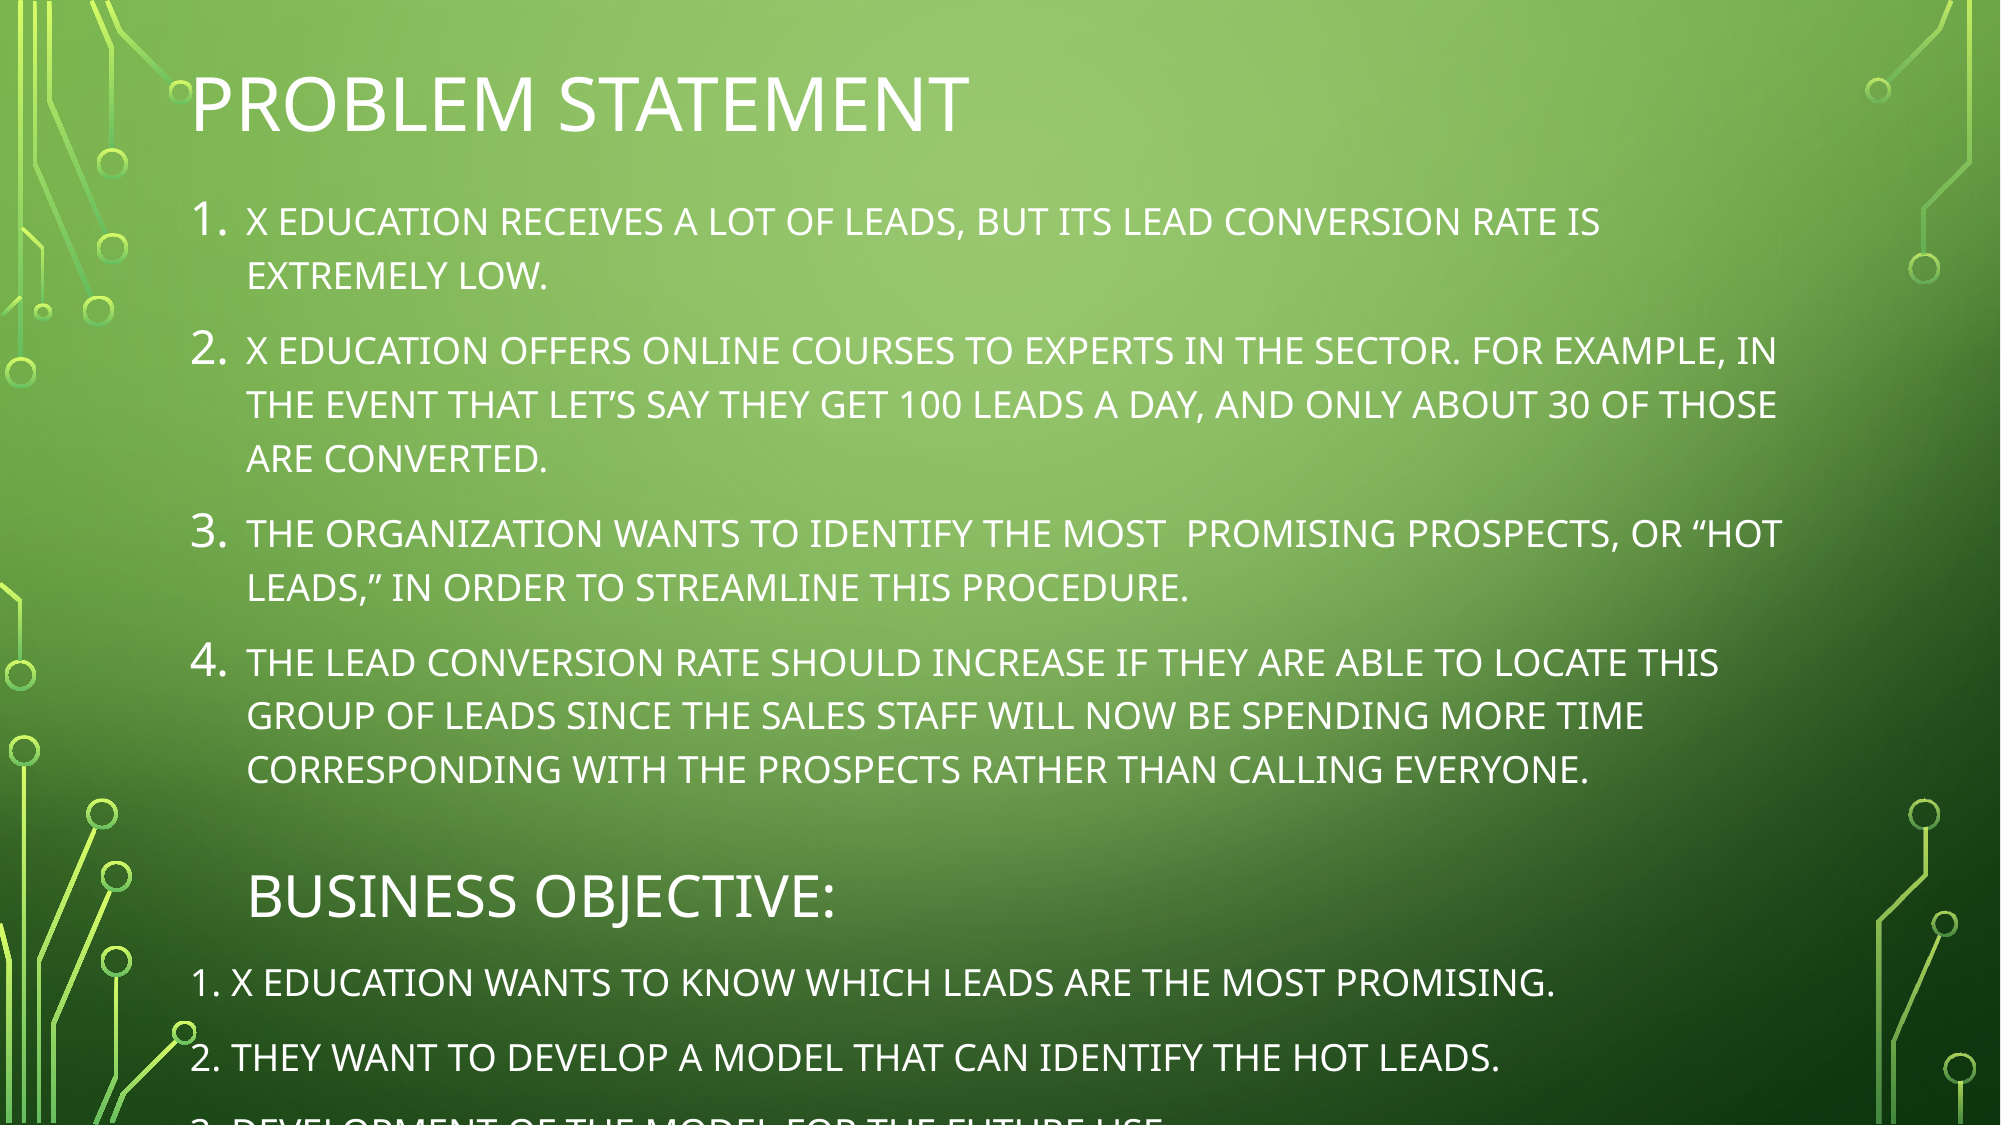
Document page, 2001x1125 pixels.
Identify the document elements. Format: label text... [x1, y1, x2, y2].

list X Education receives a lot of leads, but its lead conversion rate is extremely low. x education offers online courses to experts in the sector. for example, in the event that let’s say they get 100 leads a day, and only about 30 of those are converted. The organization wants to identify the most promising prospects, or “hot leads,” in order to streamline this procedure. The lead conversion rate should increase if they are able to locate this group of leads since the sales staff will now be spending more time corresponding with the prospects rather than calling everyone. Business objective: 1. X education wants to know which leads are the most promising. 2. They want to develop a model that can identify the hot leads. 3. Development of the model for the future use. [174, 181, 1813, 1056]
title Problem statement [174, 9, 1813, 156]
